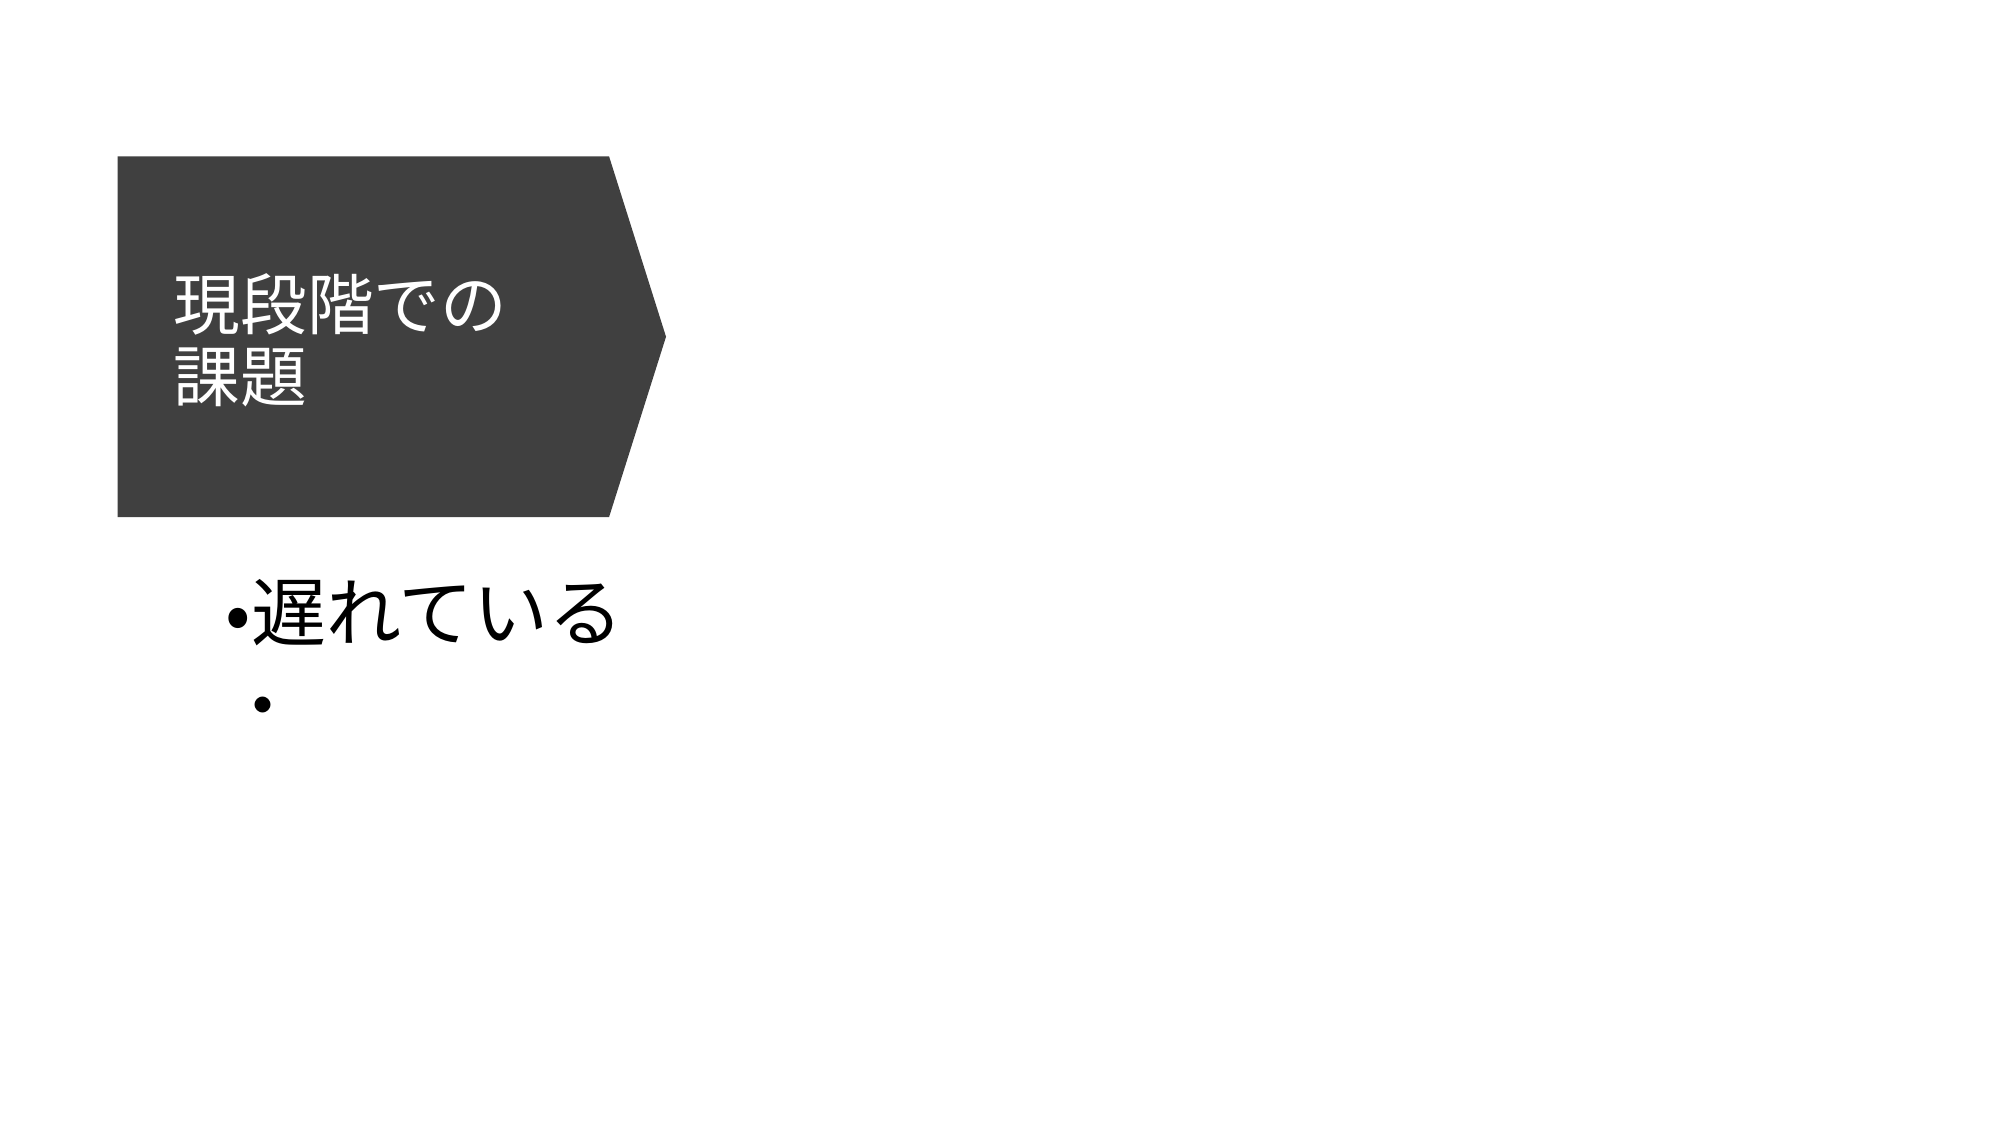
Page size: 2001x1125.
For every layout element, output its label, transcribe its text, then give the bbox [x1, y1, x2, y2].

title 現段階での 課題 [158, 197, 597, 490]
text_box [116, 155, 668, 519]
list ・遅れている ・ [210, 568, 1877, 930]
